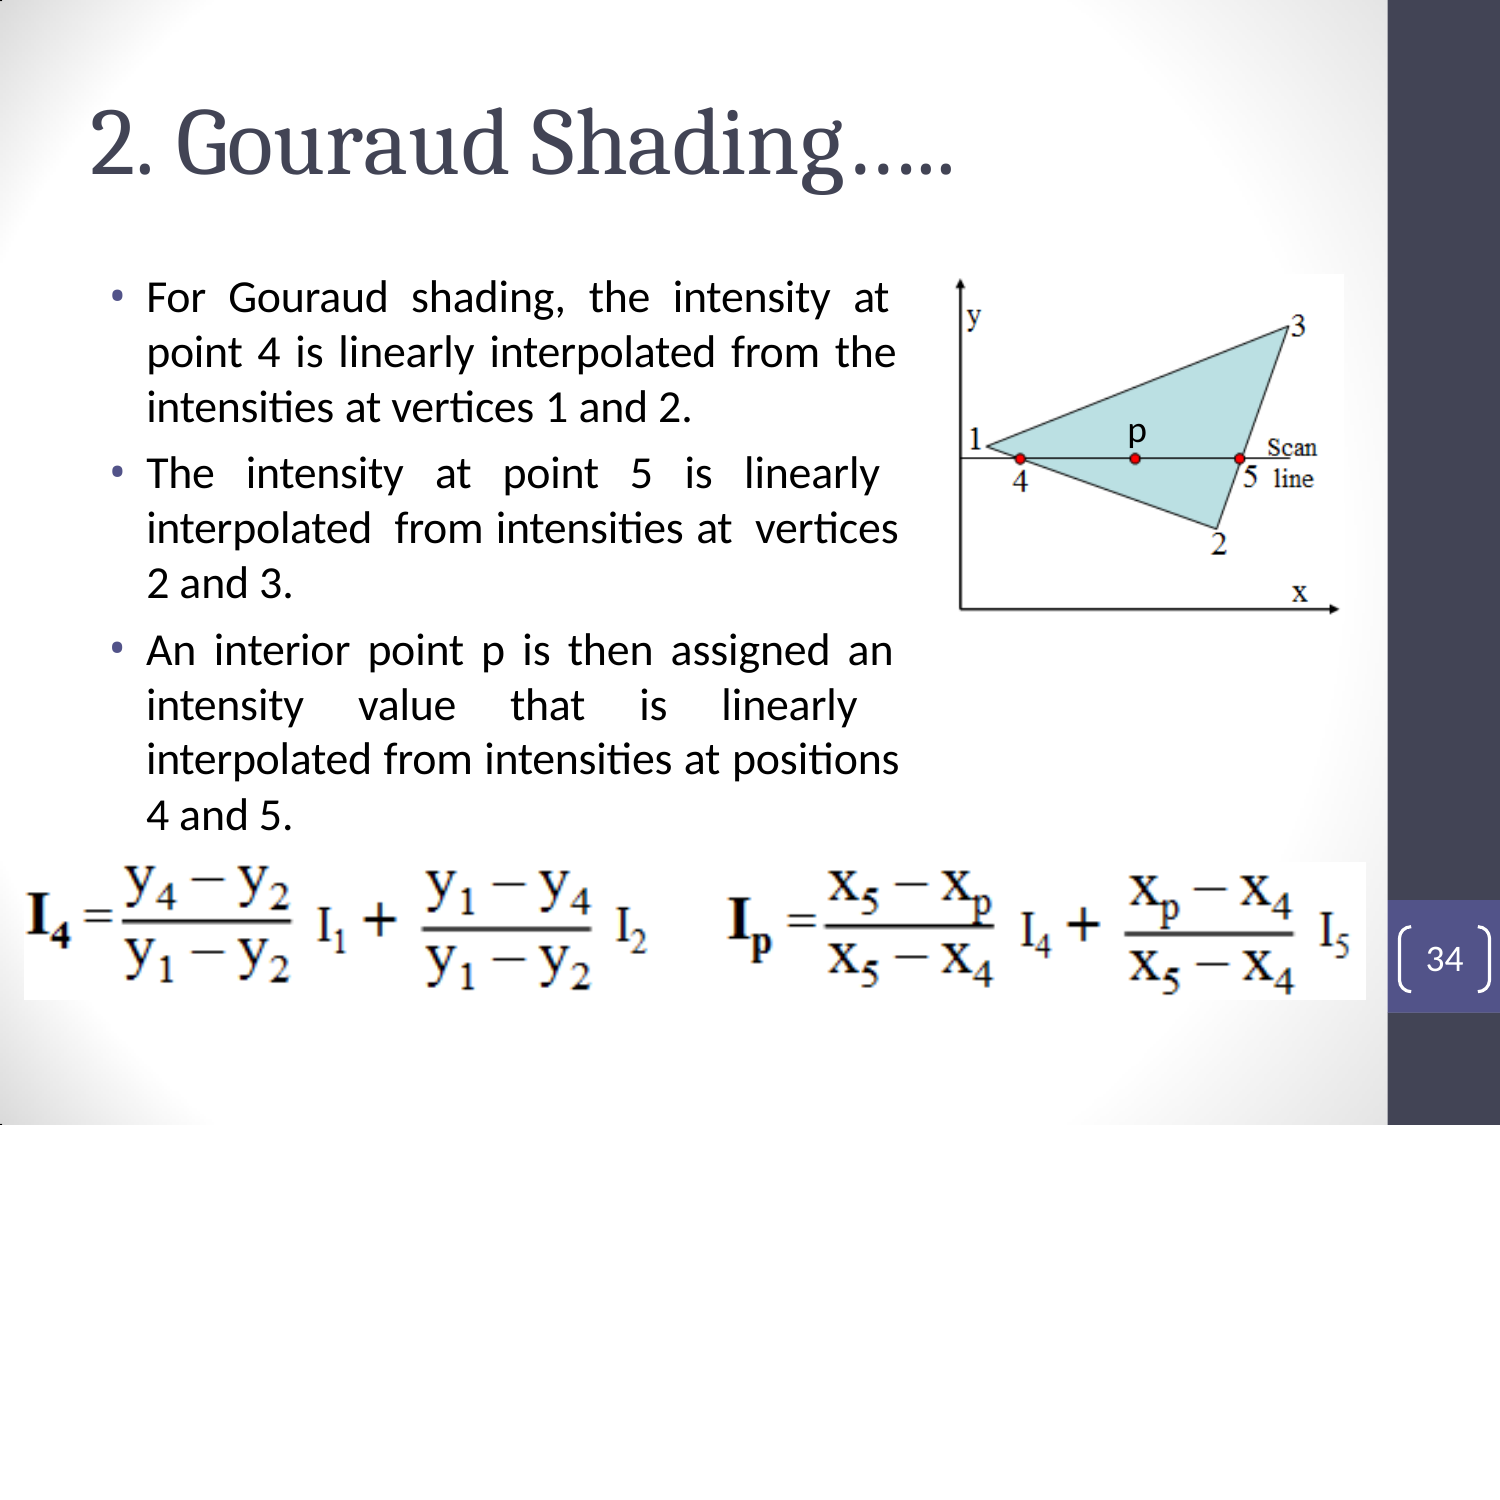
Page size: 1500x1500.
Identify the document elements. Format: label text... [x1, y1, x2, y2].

text_box For Gouraud shading, the intensity at point 4 is linearly interpolated from the intensities at vertices 1 and 2. The intensity at point 5 is linearly interpolated from intensities at vertices 2 and 3. An interior point p is then assigned an intensity value that is linearly interpolated from intensities at positions 4 and 5. [106, 265, 913, 839]
text_box [1477, 926, 1490, 992]
picture [0, 0, 1387, 1125]
title 2. Gouraud Shading….. [87, 76, 958, 330]
slide_number 34 [1419, 941, 1470, 1500]
text_box [1399, 926, 1412, 992]
